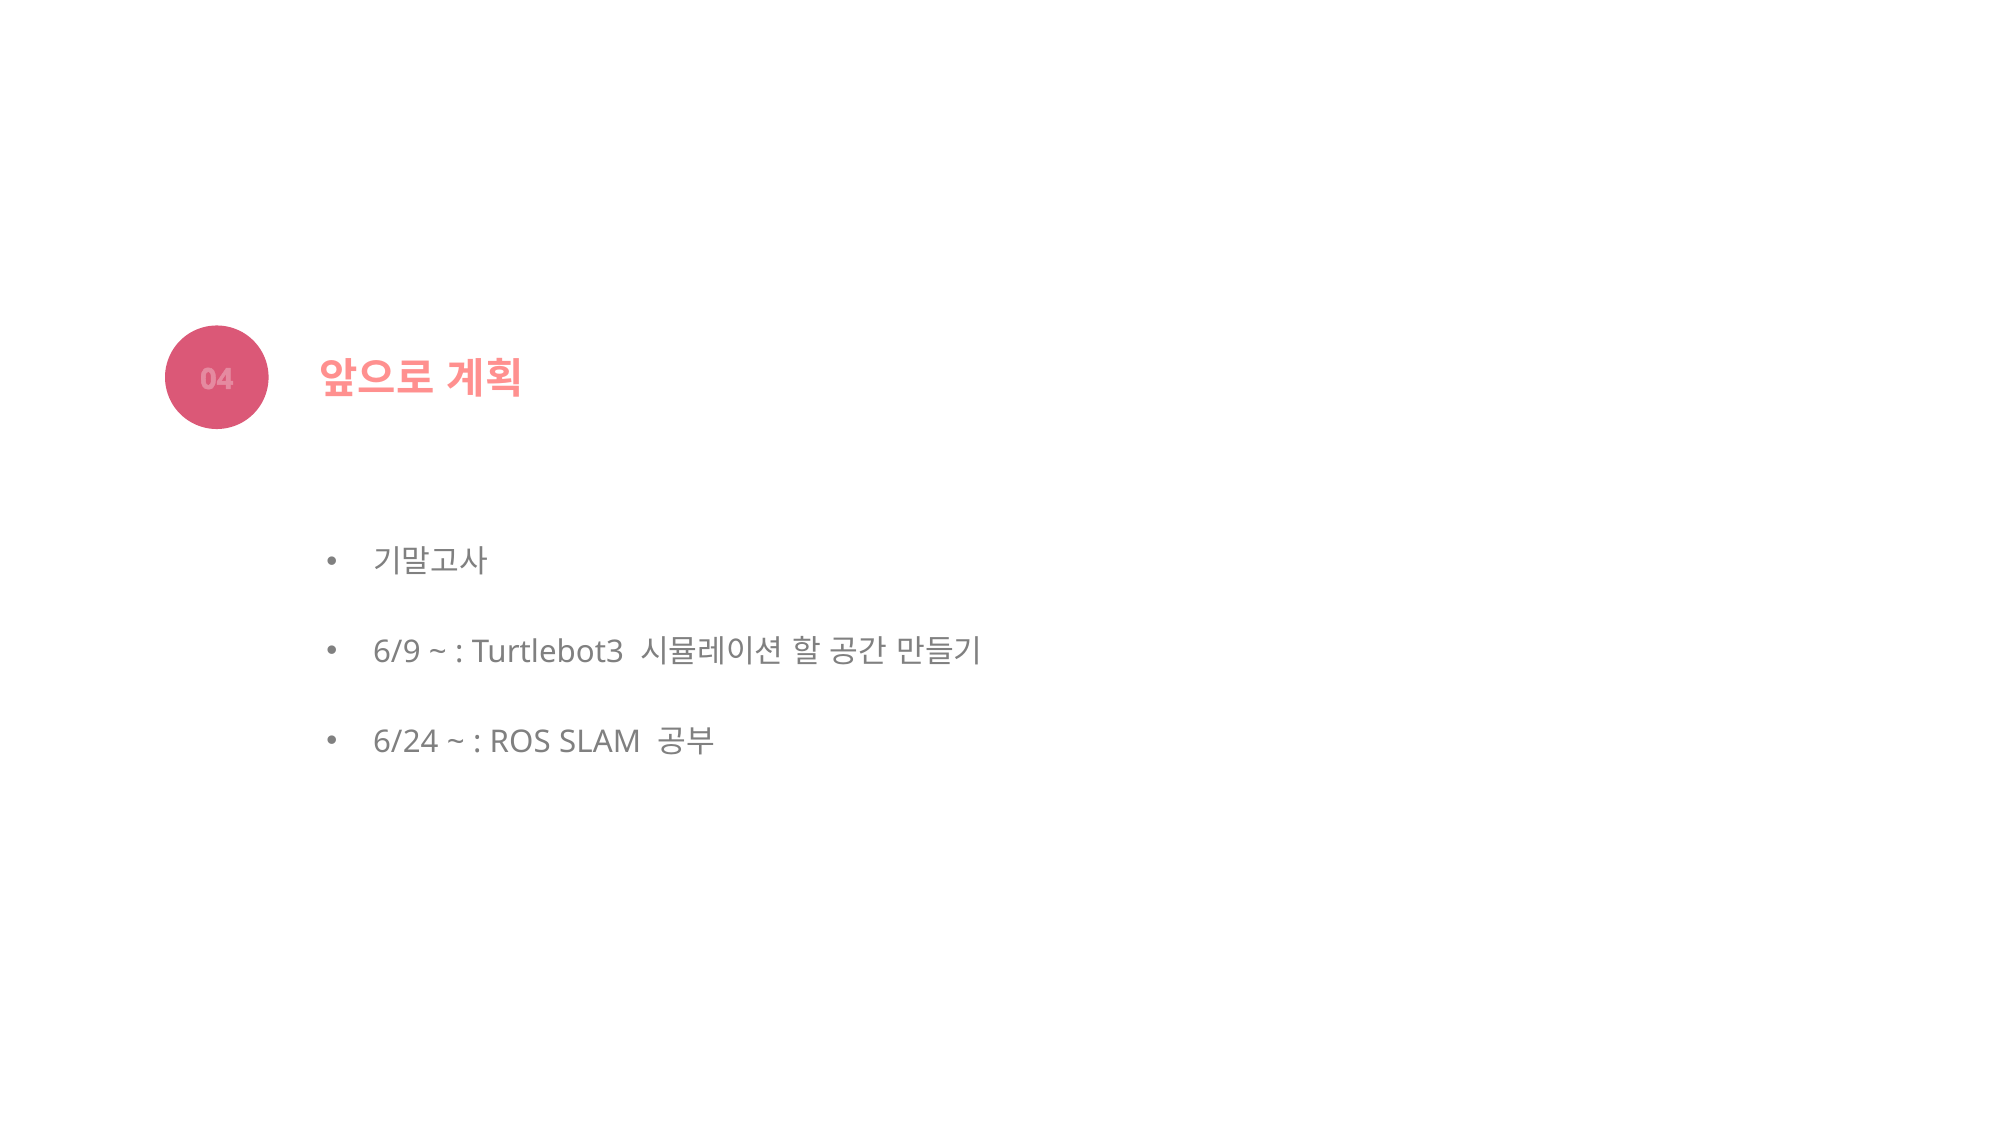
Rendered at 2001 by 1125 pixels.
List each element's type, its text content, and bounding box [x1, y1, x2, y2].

text_box 앞으로 계획 [268, 344, 575, 410]
text_box 04 [163, 324, 268, 431]
text_box 기말고사 6/9 ~ : Turtlebot3 시뮬레이션 할 공간 만들기 6/24 ~ : ROS SLAM 공부 [311, 489, 1200, 767]
